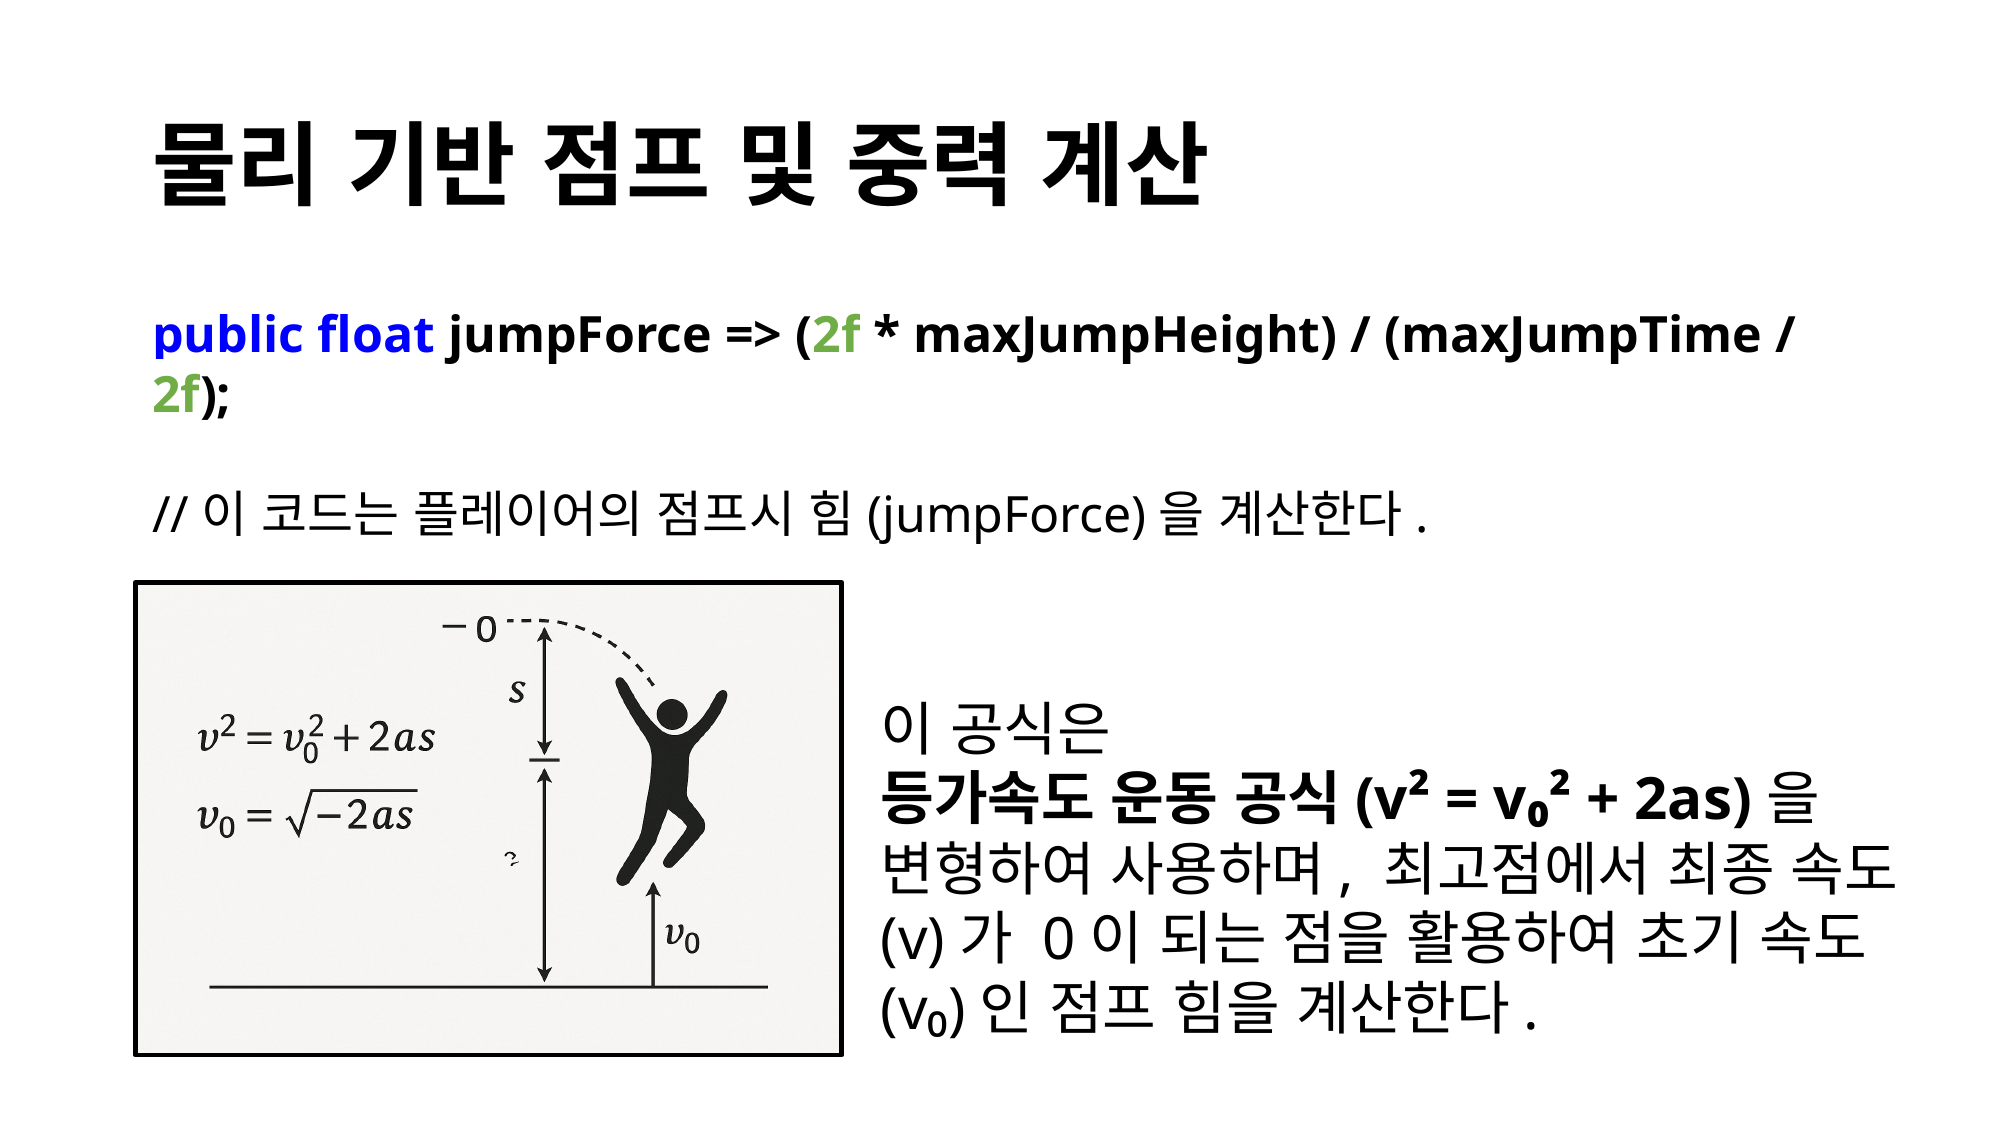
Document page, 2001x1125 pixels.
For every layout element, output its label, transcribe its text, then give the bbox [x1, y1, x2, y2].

title 물리 기반 점프 및 중력 계산 [137, 59, 1863, 278]
picture [137, 584, 840, 1053]
text_box 이 공식은 등가속도 운동 공식(v² = v₀² + 2as)을 변형하여 사용하며, 최고점에서 최종 속도(v)가 0이 되는 점을 활용하여 초기 속도(v₀)인 점프 힘을 계산한다. [865, 684, 1940, 1049]
text_box public float jumpForce => (2f * maxJumpHeight) / (maxJumpTime / 2f); //이 코드는 플레이어의 점프시 힘(jumpForce)을 계산한다. [137, 295, 1848, 551]
